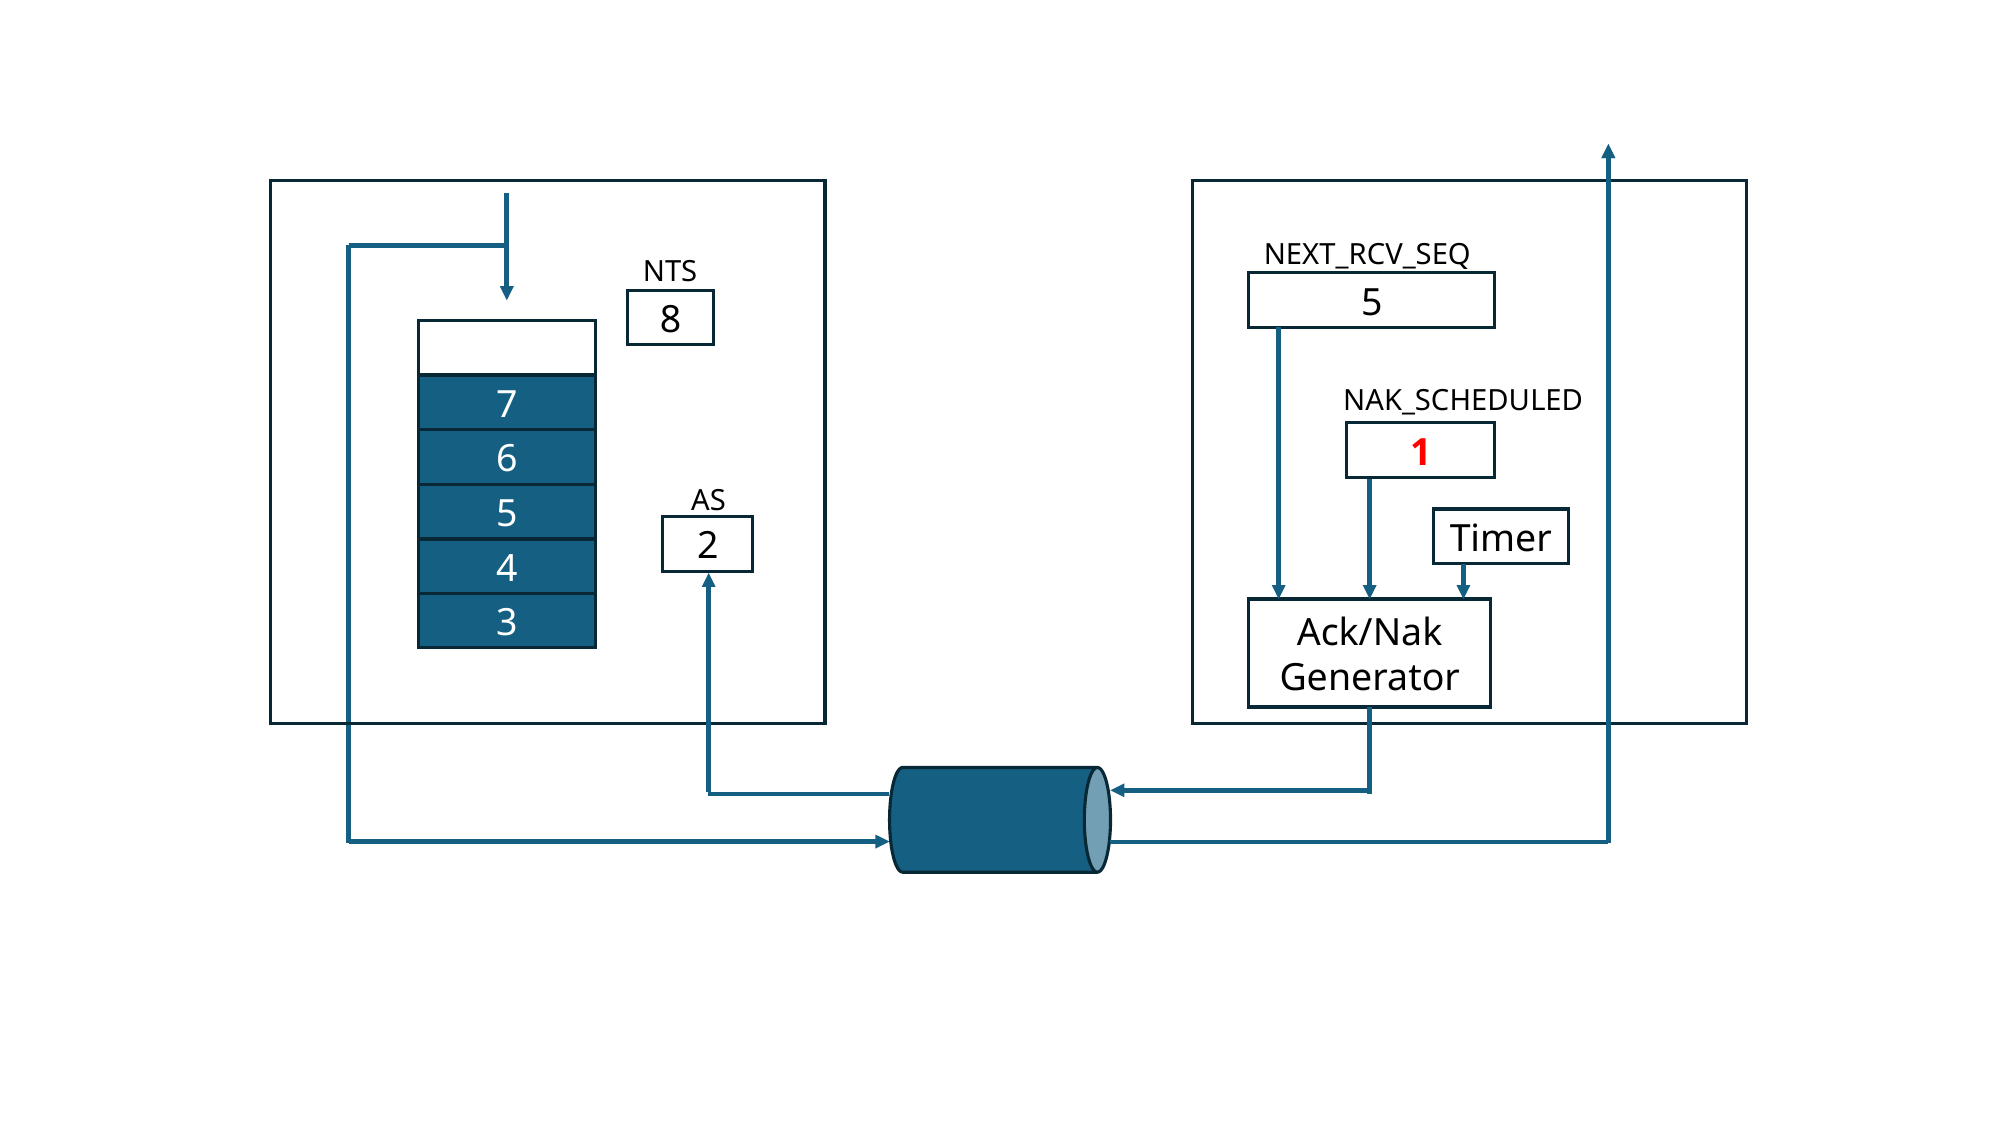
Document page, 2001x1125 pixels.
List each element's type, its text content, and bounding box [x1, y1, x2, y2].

text_box [889, 767, 1111, 873]
text_box Timer [1433, 509, 1569, 564]
text_box 7 [418, 375, 596, 430]
text_box 5 [418, 485, 596, 539]
text_box [1613, 180, 1747, 724]
text_box 1 [1346, 424, 1495, 478]
text_box NEXT_RCV_SEQ [1248, 227, 1569, 278]
text_box 8 [627, 295, 714, 345]
text_box 6 [418, 430, 596, 485]
text_box NAK_SCHEDULED [1328, 373, 1600, 424]
text_box AS [676, 473, 749, 524]
text_box Ack/Nak Generator [1248, 599, 1491, 708]
text_box [270, 180, 825, 724]
text_box 2 [662, 516, 753, 572]
text_box [1192, 180, 1603, 724]
text_box NTS [627, 244, 744, 295]
